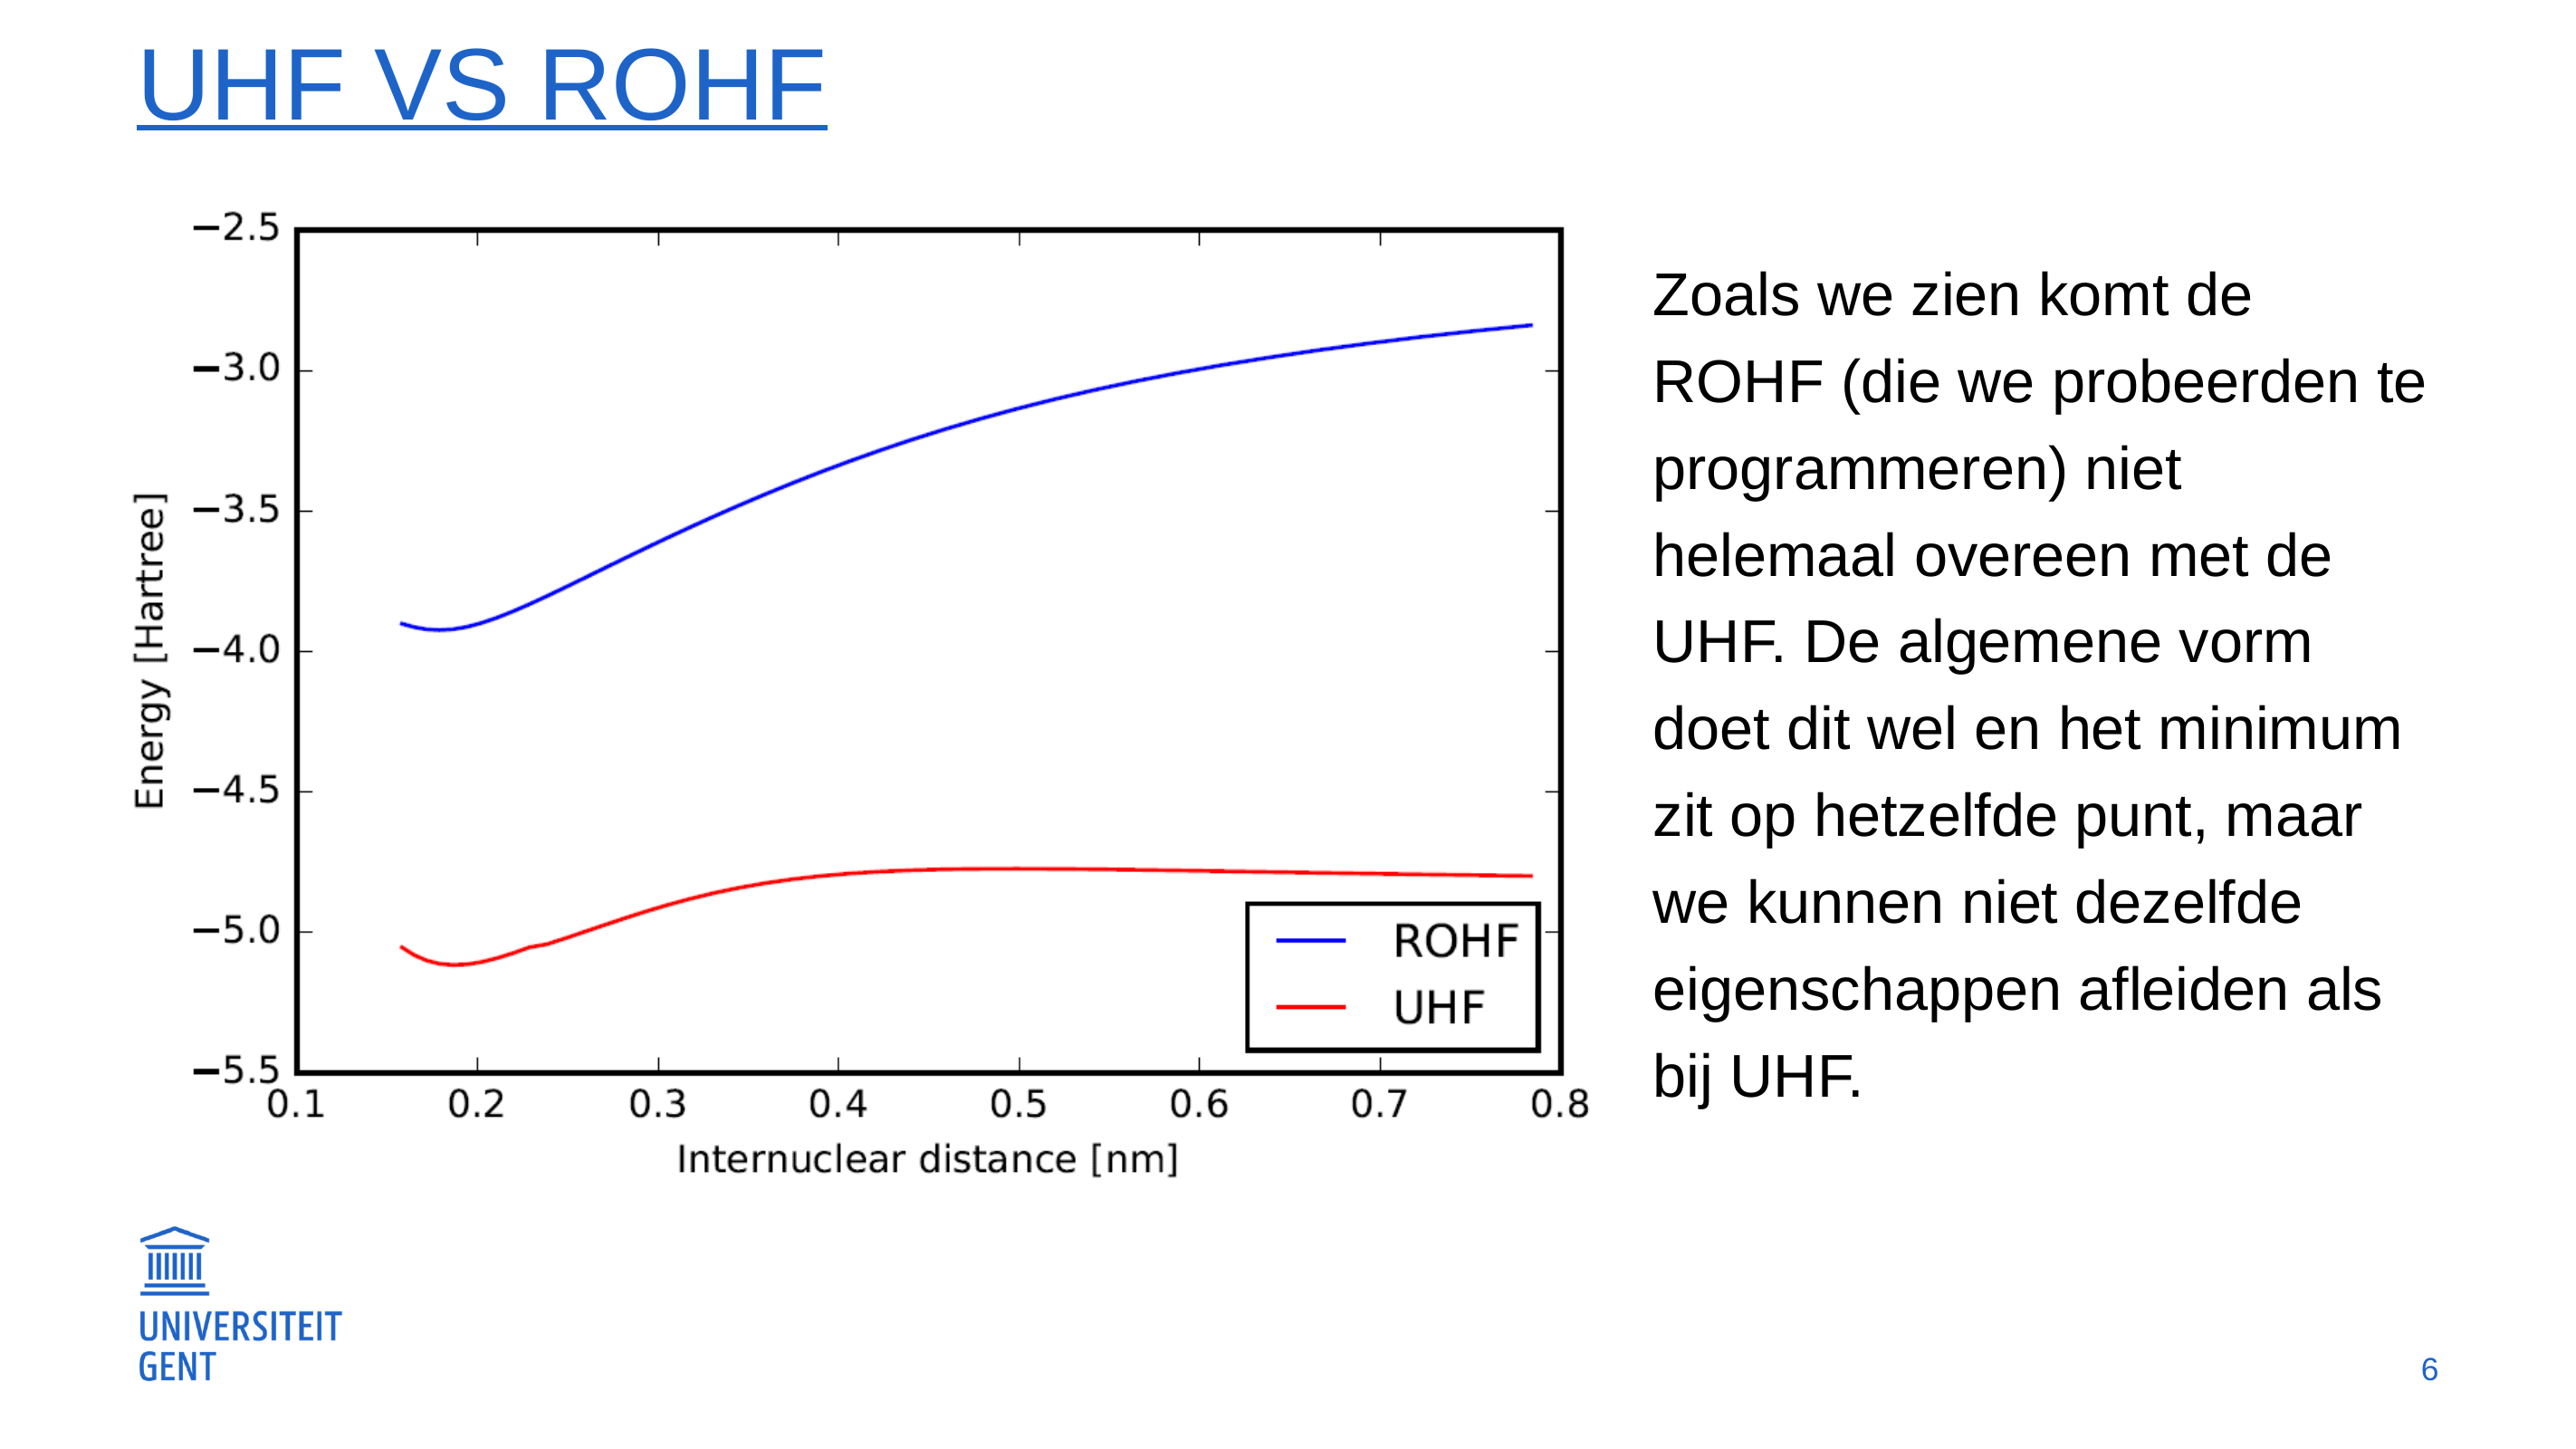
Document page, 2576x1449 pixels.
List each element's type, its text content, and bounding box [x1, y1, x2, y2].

title UHF vs RoHF [123, 20, 2456, 149]
slide_number 6 [2315, 1329, 2453, 1407]
picture [72, 202, 1601, 1449]
text_box Zoals we zien komt de ROHF (die we probeerden te programmeren) niet helemaal overeen met de UHF. De algemene vorm doet dit wel en het minimum zit op hetzelfde punt, maar we kunnen niet dezelfde eigenschappen afleiden als bij UHF. [1640, 234, 2453, 1117]
